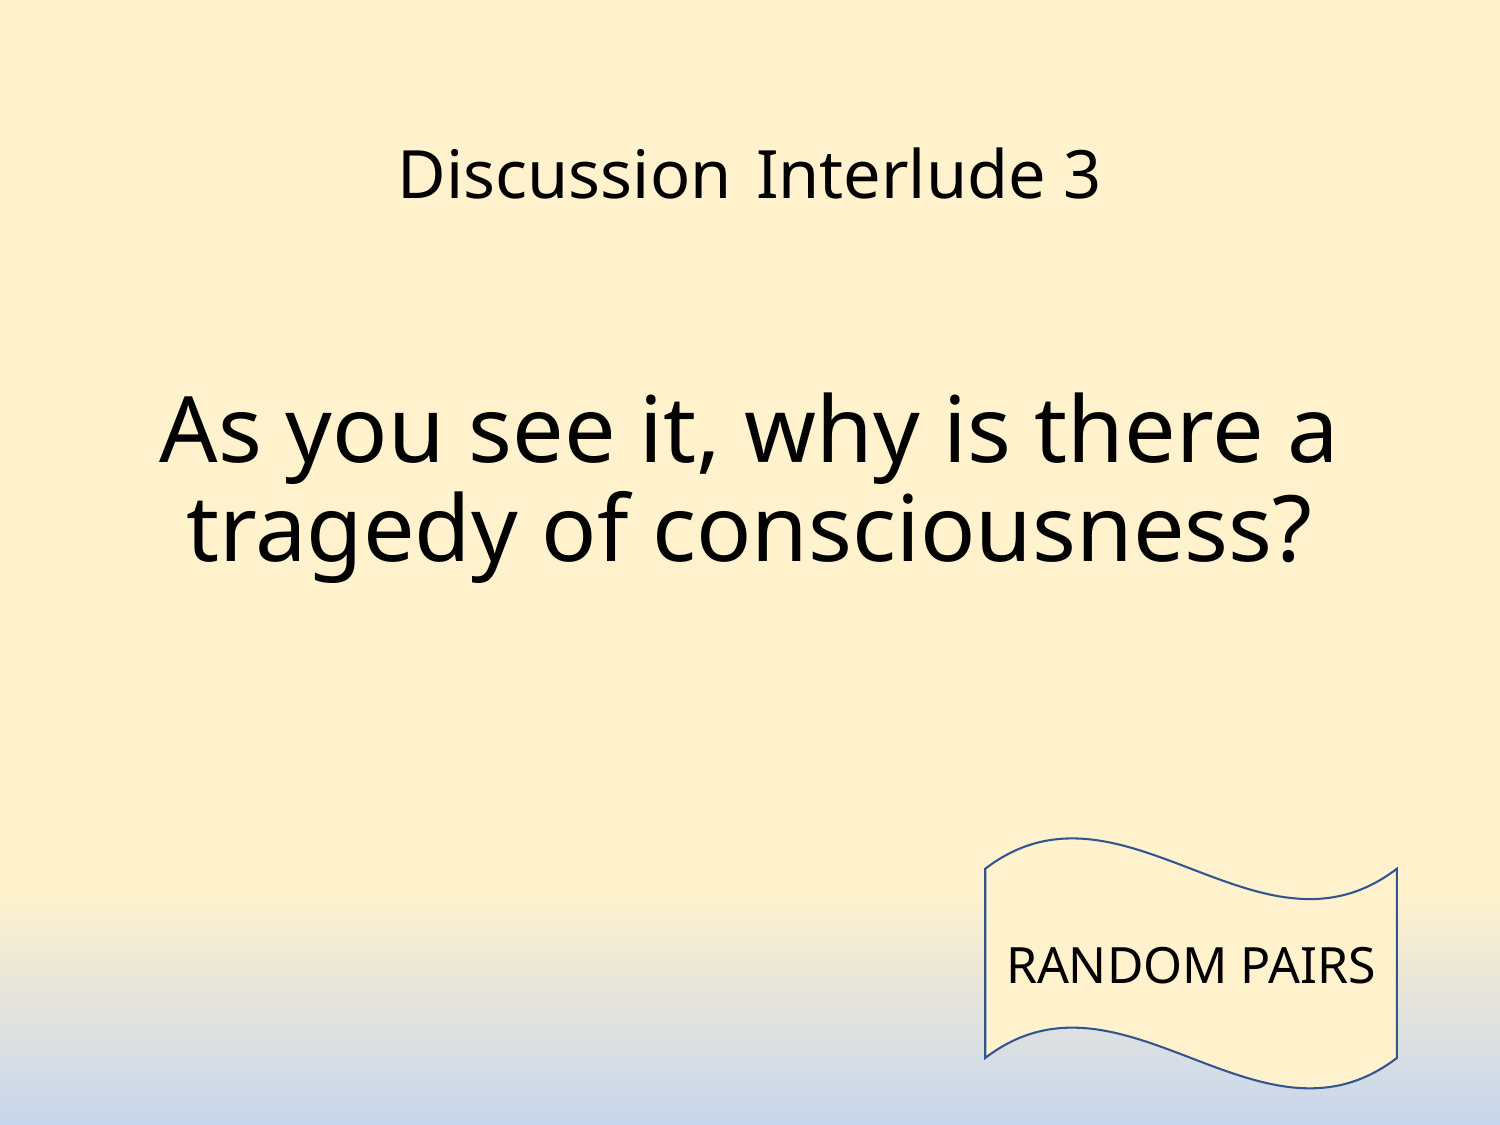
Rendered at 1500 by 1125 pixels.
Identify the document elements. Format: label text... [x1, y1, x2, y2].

text_box RANDOM PAIRS [984, 837, 1398, 1090]
title Discussion Interlude 3 [103, 59, 1397, 278]
list As you see it, why is there a tragedy of consciousness? [103, 376, 1397, 885]
